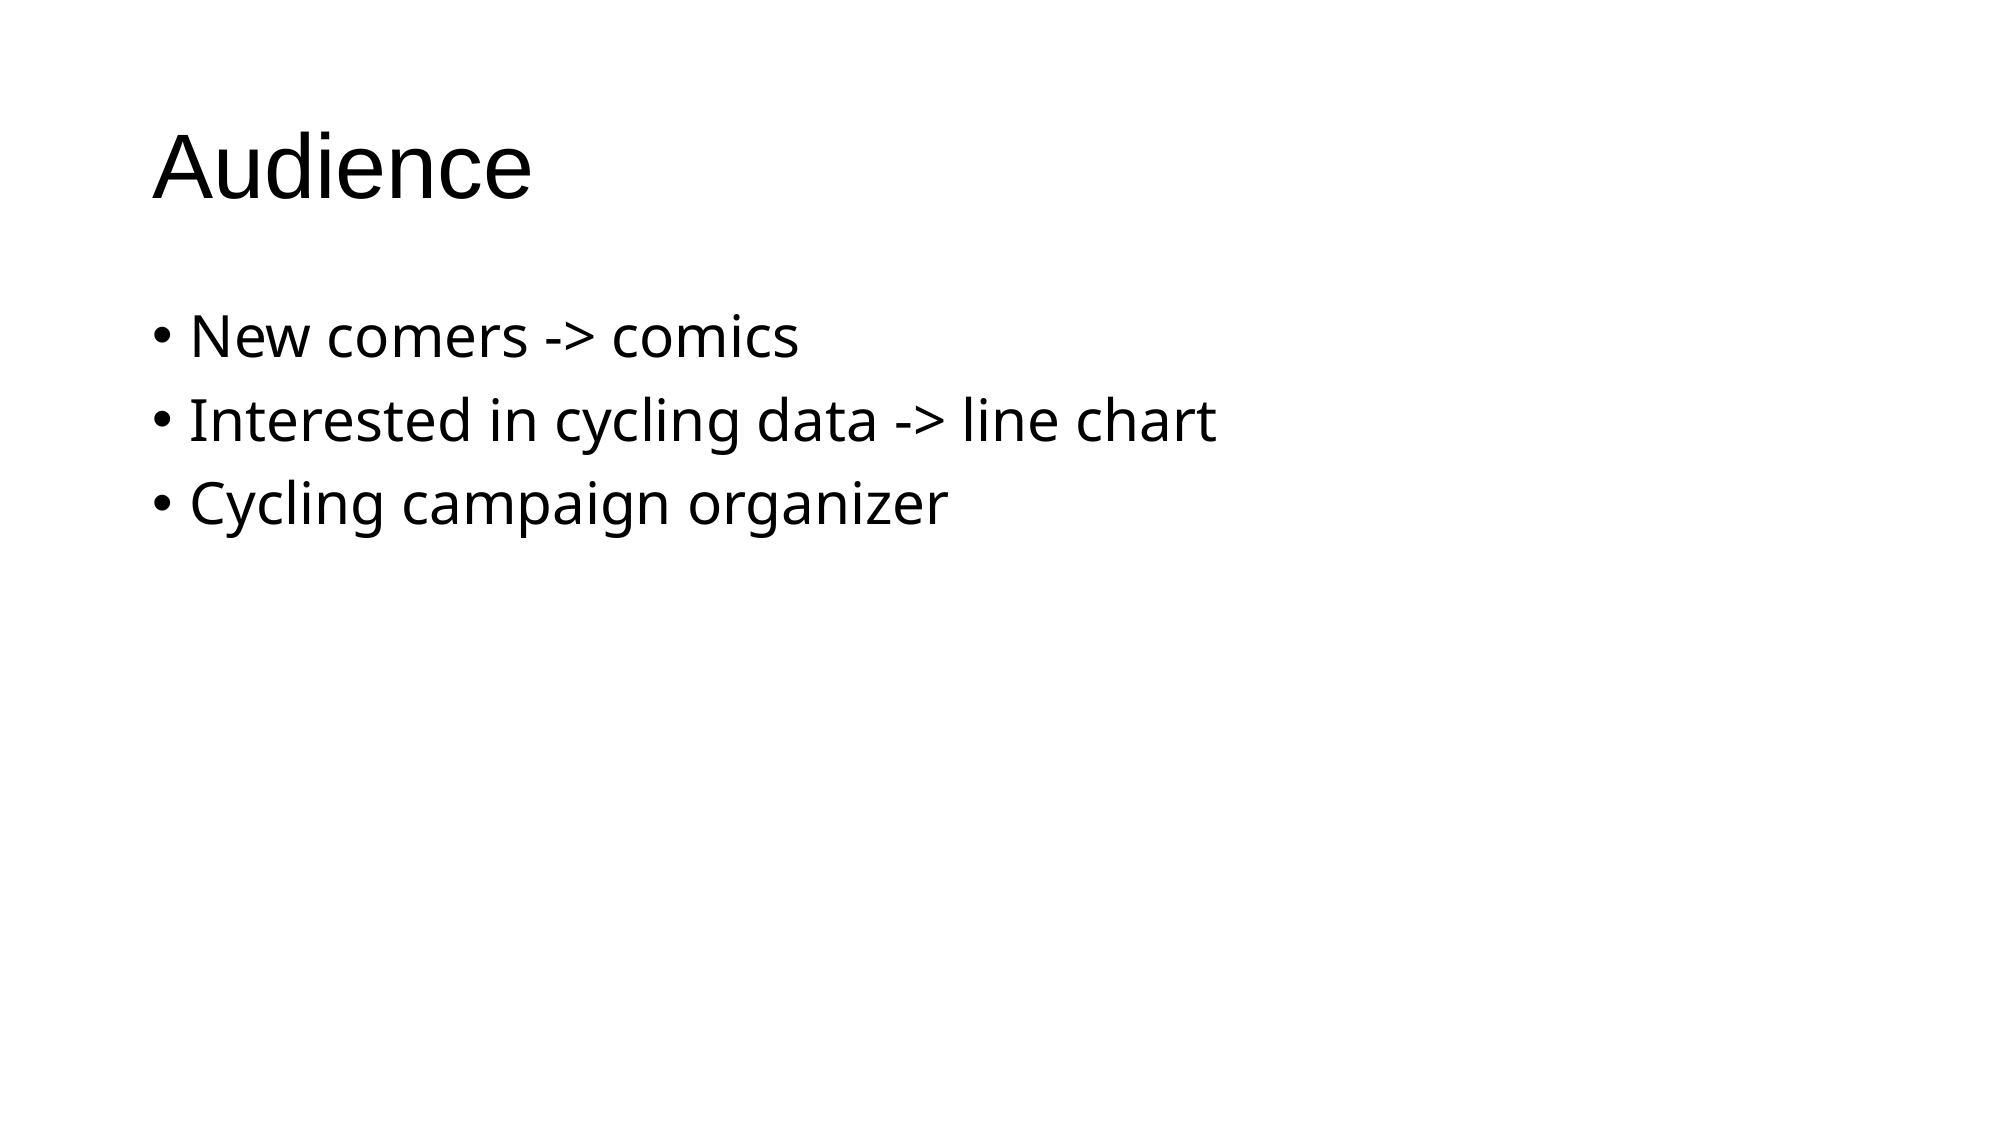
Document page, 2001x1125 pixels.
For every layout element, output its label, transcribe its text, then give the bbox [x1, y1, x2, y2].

list New comers -> comics Interested in cycling data -> line chart Cycling campaign organizer [137, 299, 1863, 1014]
title Audience [137, 59, 1863, 278]
